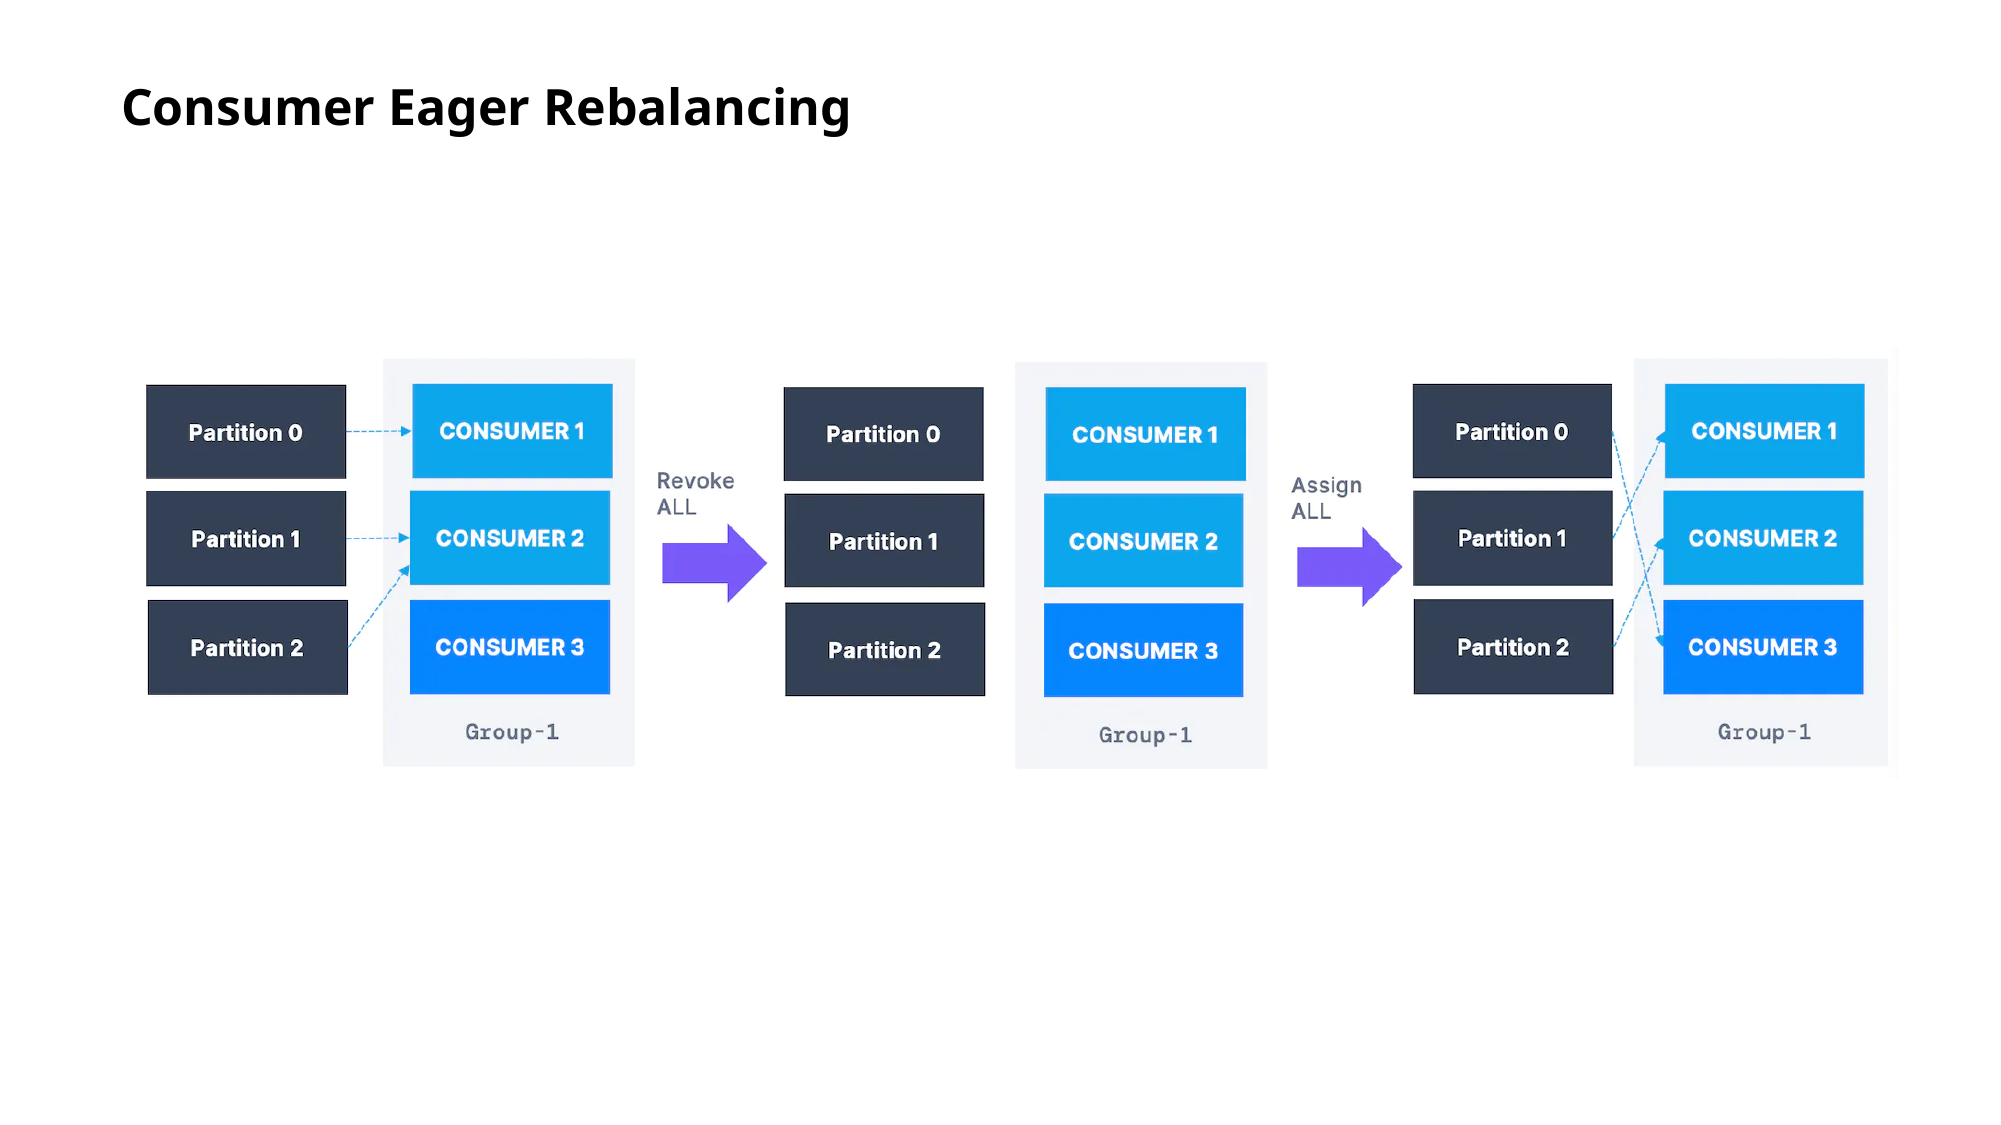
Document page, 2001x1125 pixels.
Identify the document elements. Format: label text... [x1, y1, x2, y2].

picture [132, 347, 1899, 778]
title Consumer Eager Rebalancing [106, 0, 1832, 218]
